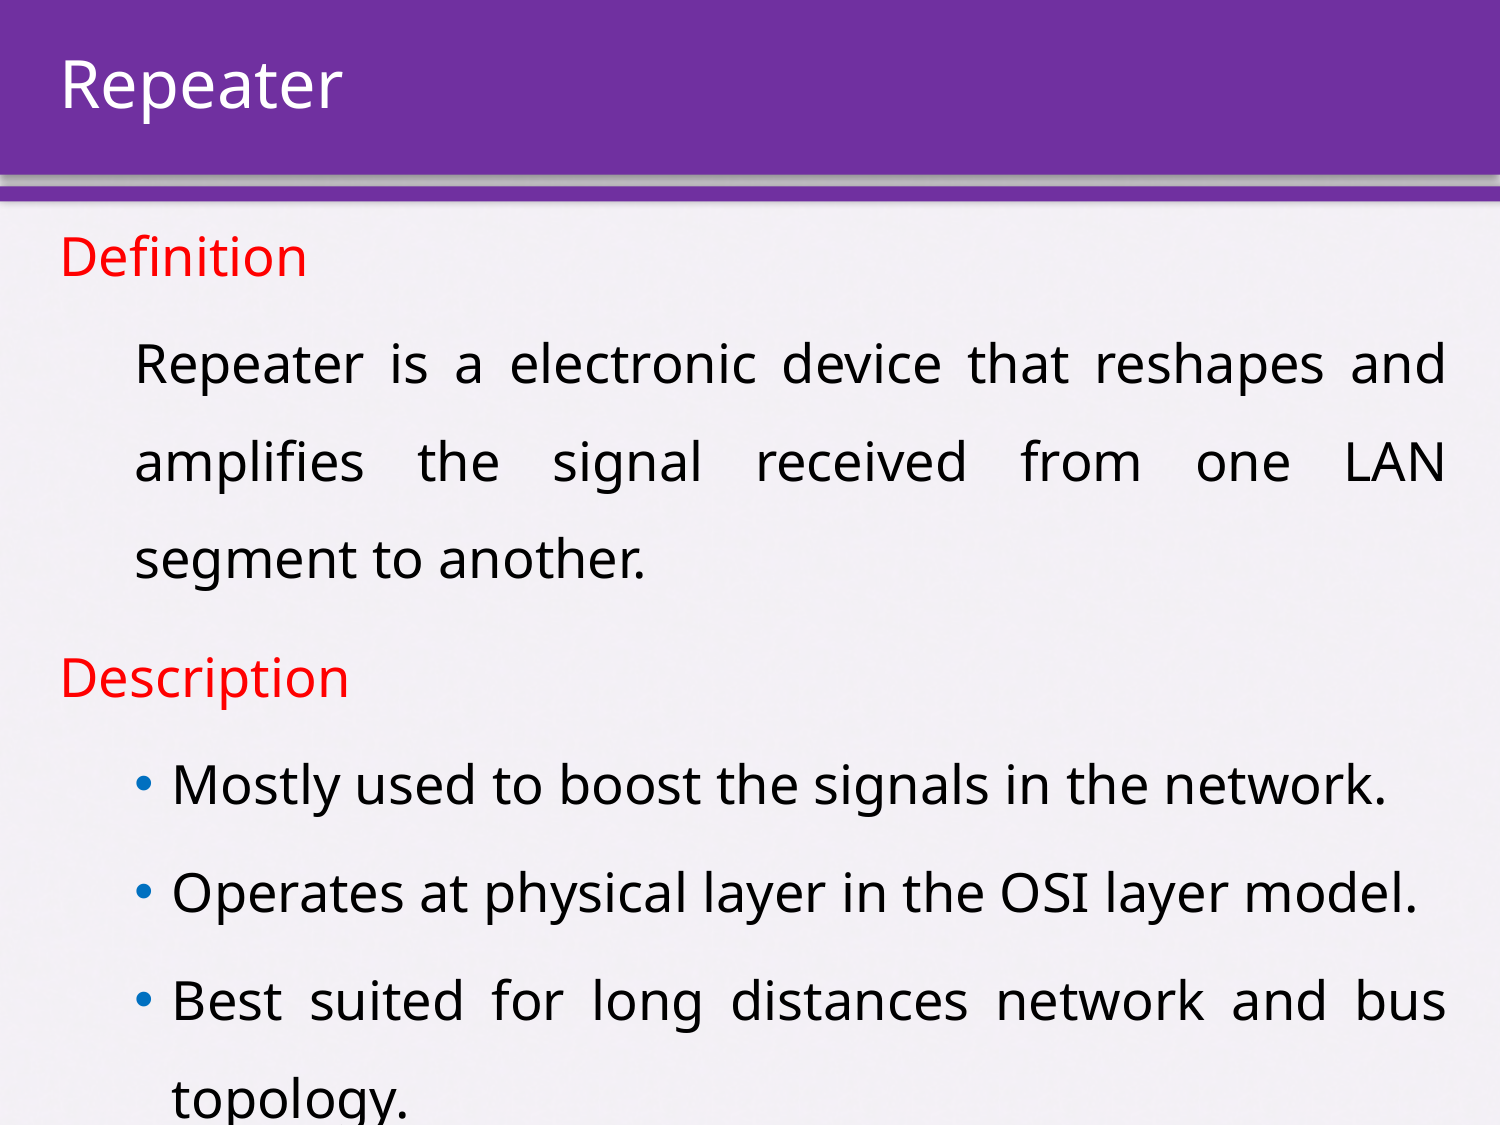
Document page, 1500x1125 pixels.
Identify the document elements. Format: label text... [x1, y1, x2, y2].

title Repeater [44, 0, 1464, 175]
list Definition Repeater is a electronic device that reshapes and amplifies the signal received from one LAN segment to another. Description Mostly used to boost the signals in the network. Operates at physical layer in the OSI layer model. Best suited for long distances network and bus topology. [44, 181, 1464, 1068]
